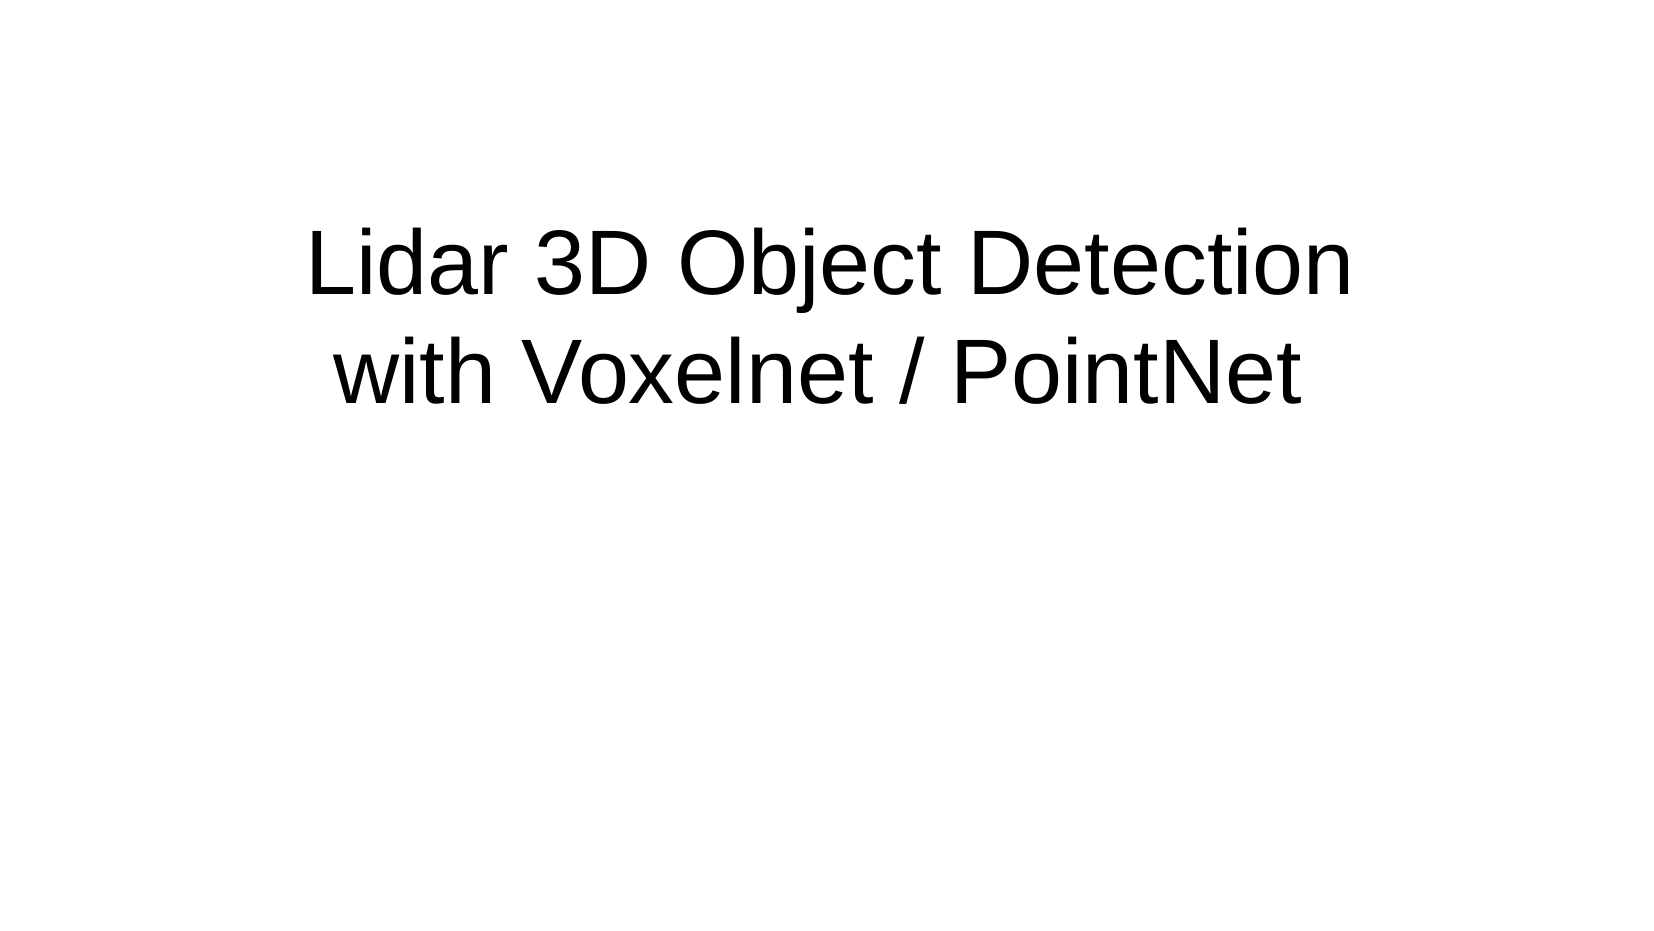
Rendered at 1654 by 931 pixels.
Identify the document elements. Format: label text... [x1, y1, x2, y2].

text_box Lidar 3D Object Detection with Voxelnet / PointNet [86, 209, 1575, 415]
